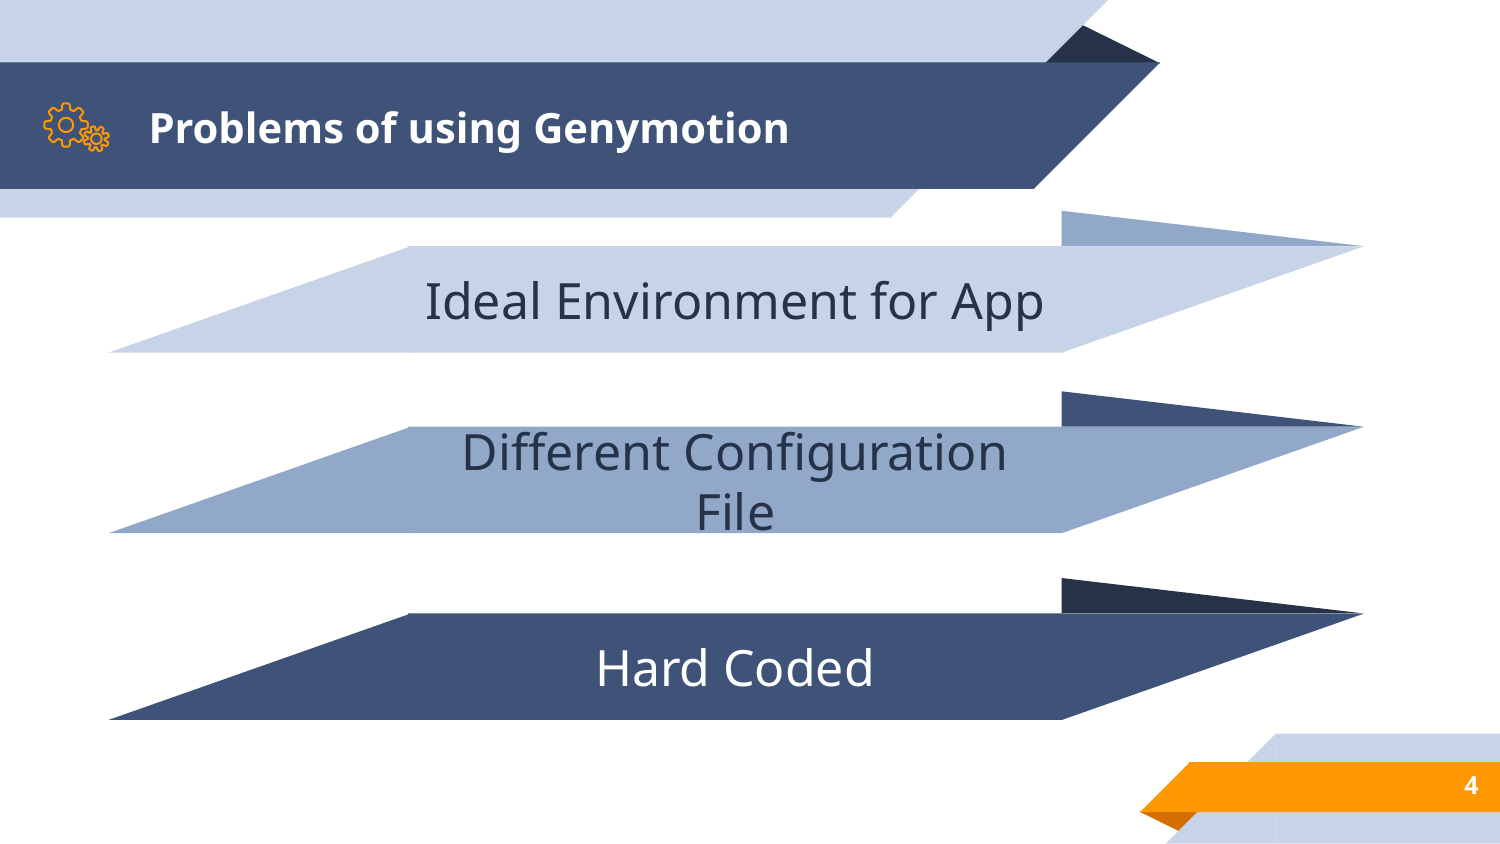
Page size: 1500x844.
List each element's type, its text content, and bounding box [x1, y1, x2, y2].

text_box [44, 103, 109, 152]
slide_number 4 [1249, 760, 1494, 813]
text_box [108, 391, 1365, 534]
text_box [108, 210, 1365, 353]
title Problems of using Genymotion [133, 64, 997, 190]
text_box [108, 577, 1365, 721]
